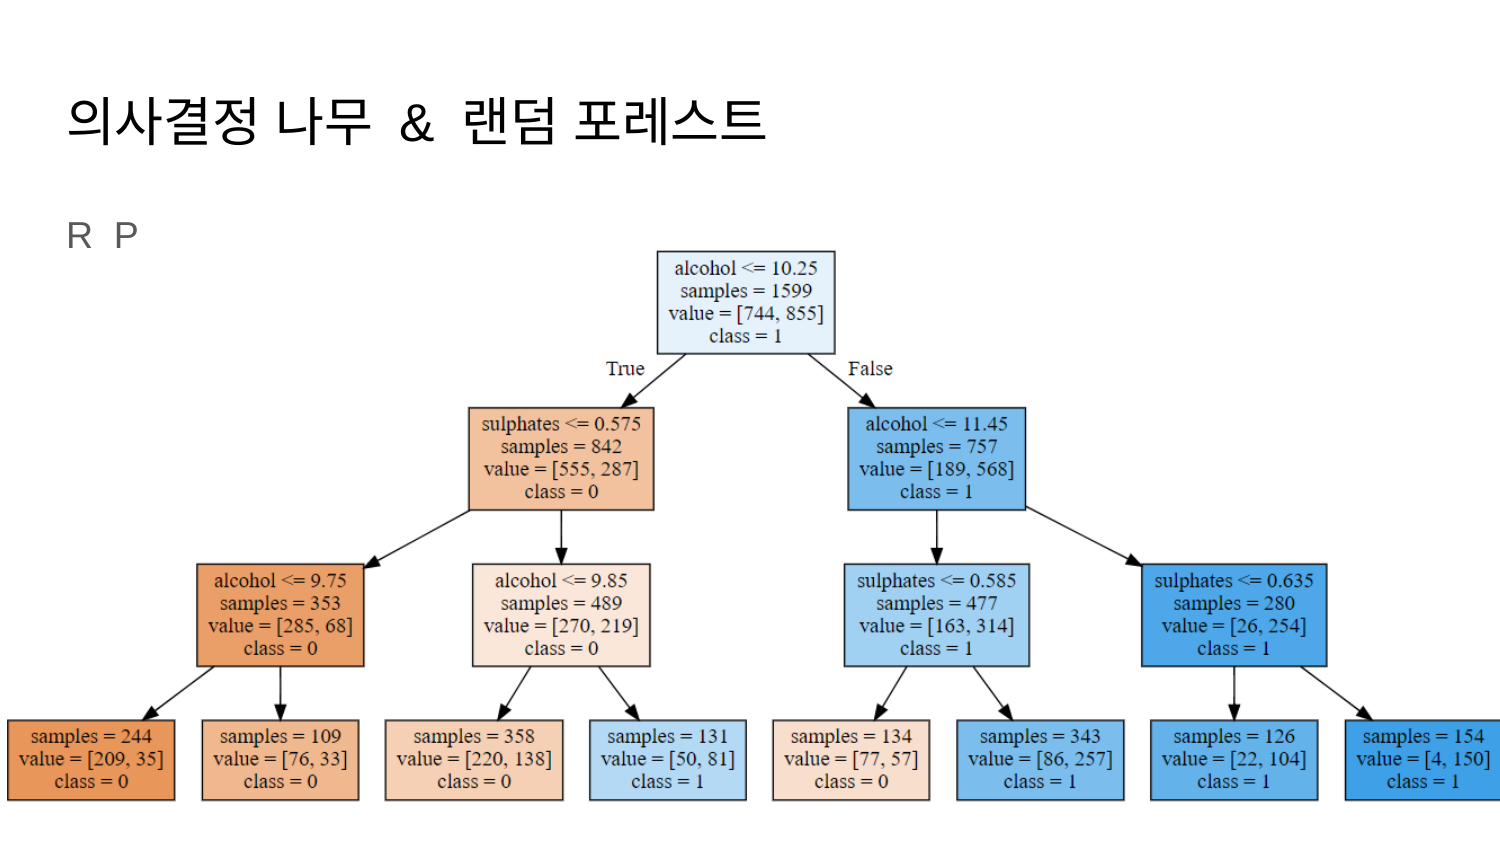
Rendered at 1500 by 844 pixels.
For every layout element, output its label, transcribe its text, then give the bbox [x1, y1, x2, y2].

picture [5, 249, 1500, 805]
title 의사결정 나무 & 랜덤 포레스트 [51, 72, 1449, 167]
list R_P [51, 189, 1449, 248]
